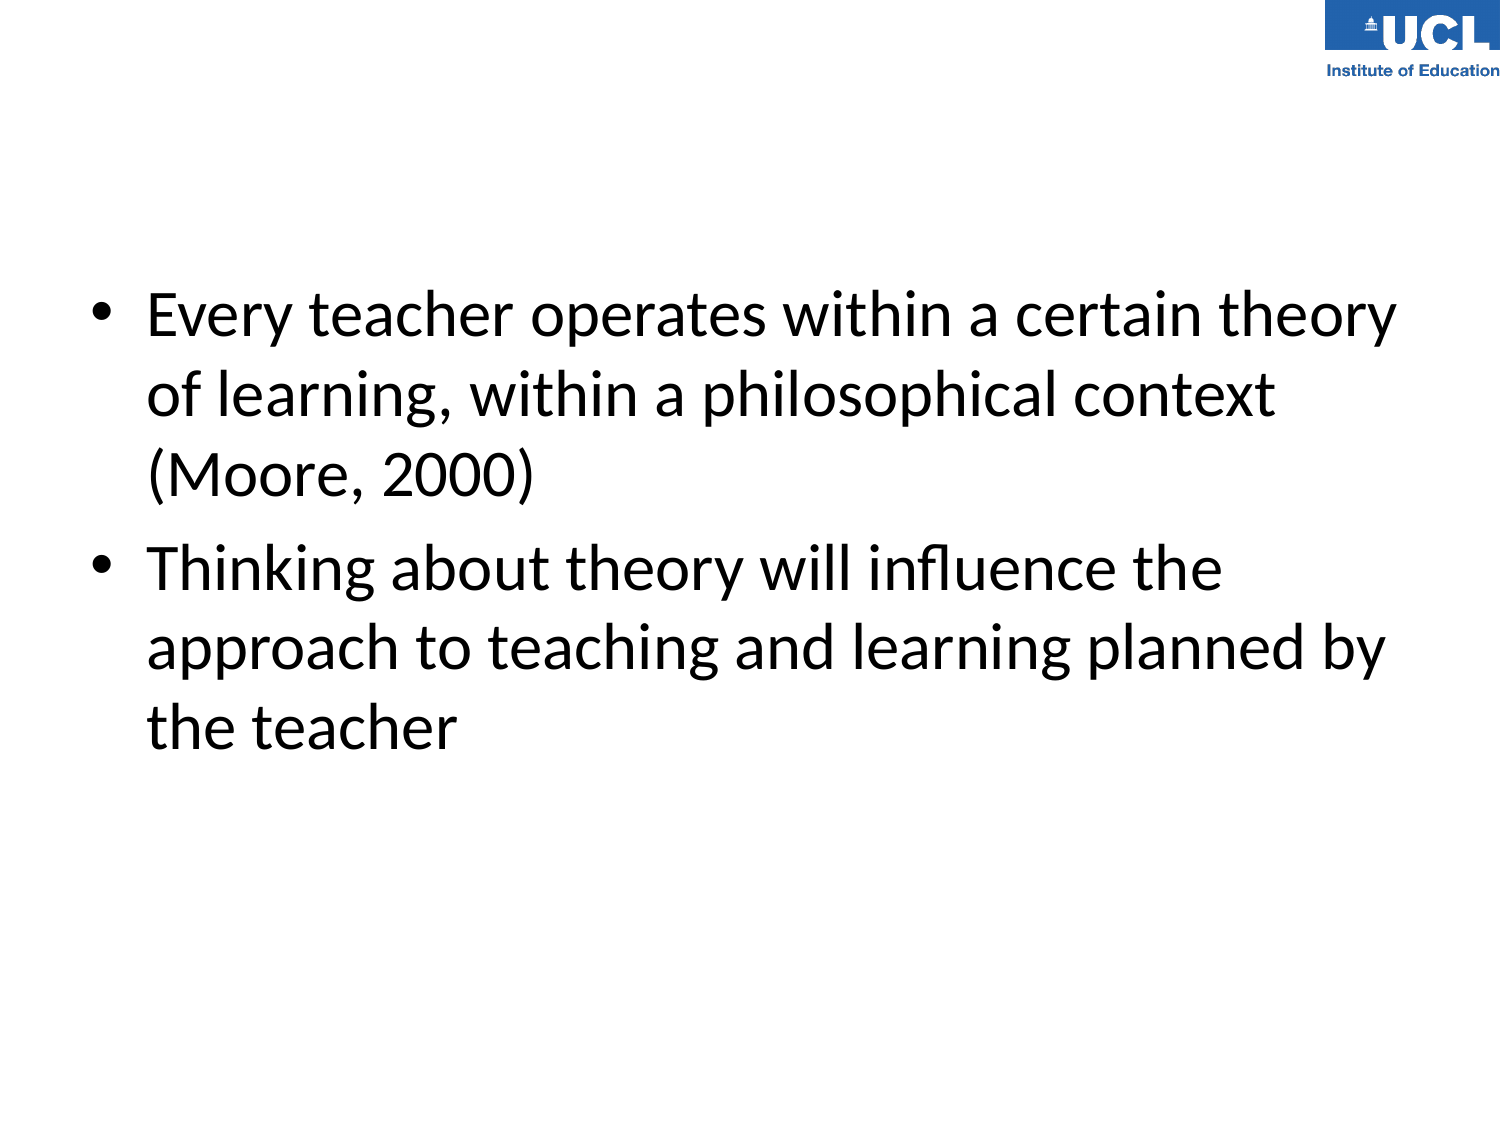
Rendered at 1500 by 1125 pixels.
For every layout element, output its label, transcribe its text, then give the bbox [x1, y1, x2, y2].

list Every teacher operates within a certain theory of learning, within a philosophical context (Moore, 2000) Thinking about theory will influence the approach to teaching and learning planned by the teacher [75, 262, 1425, 1005]
picture [1325, 0, 1500, 84]
